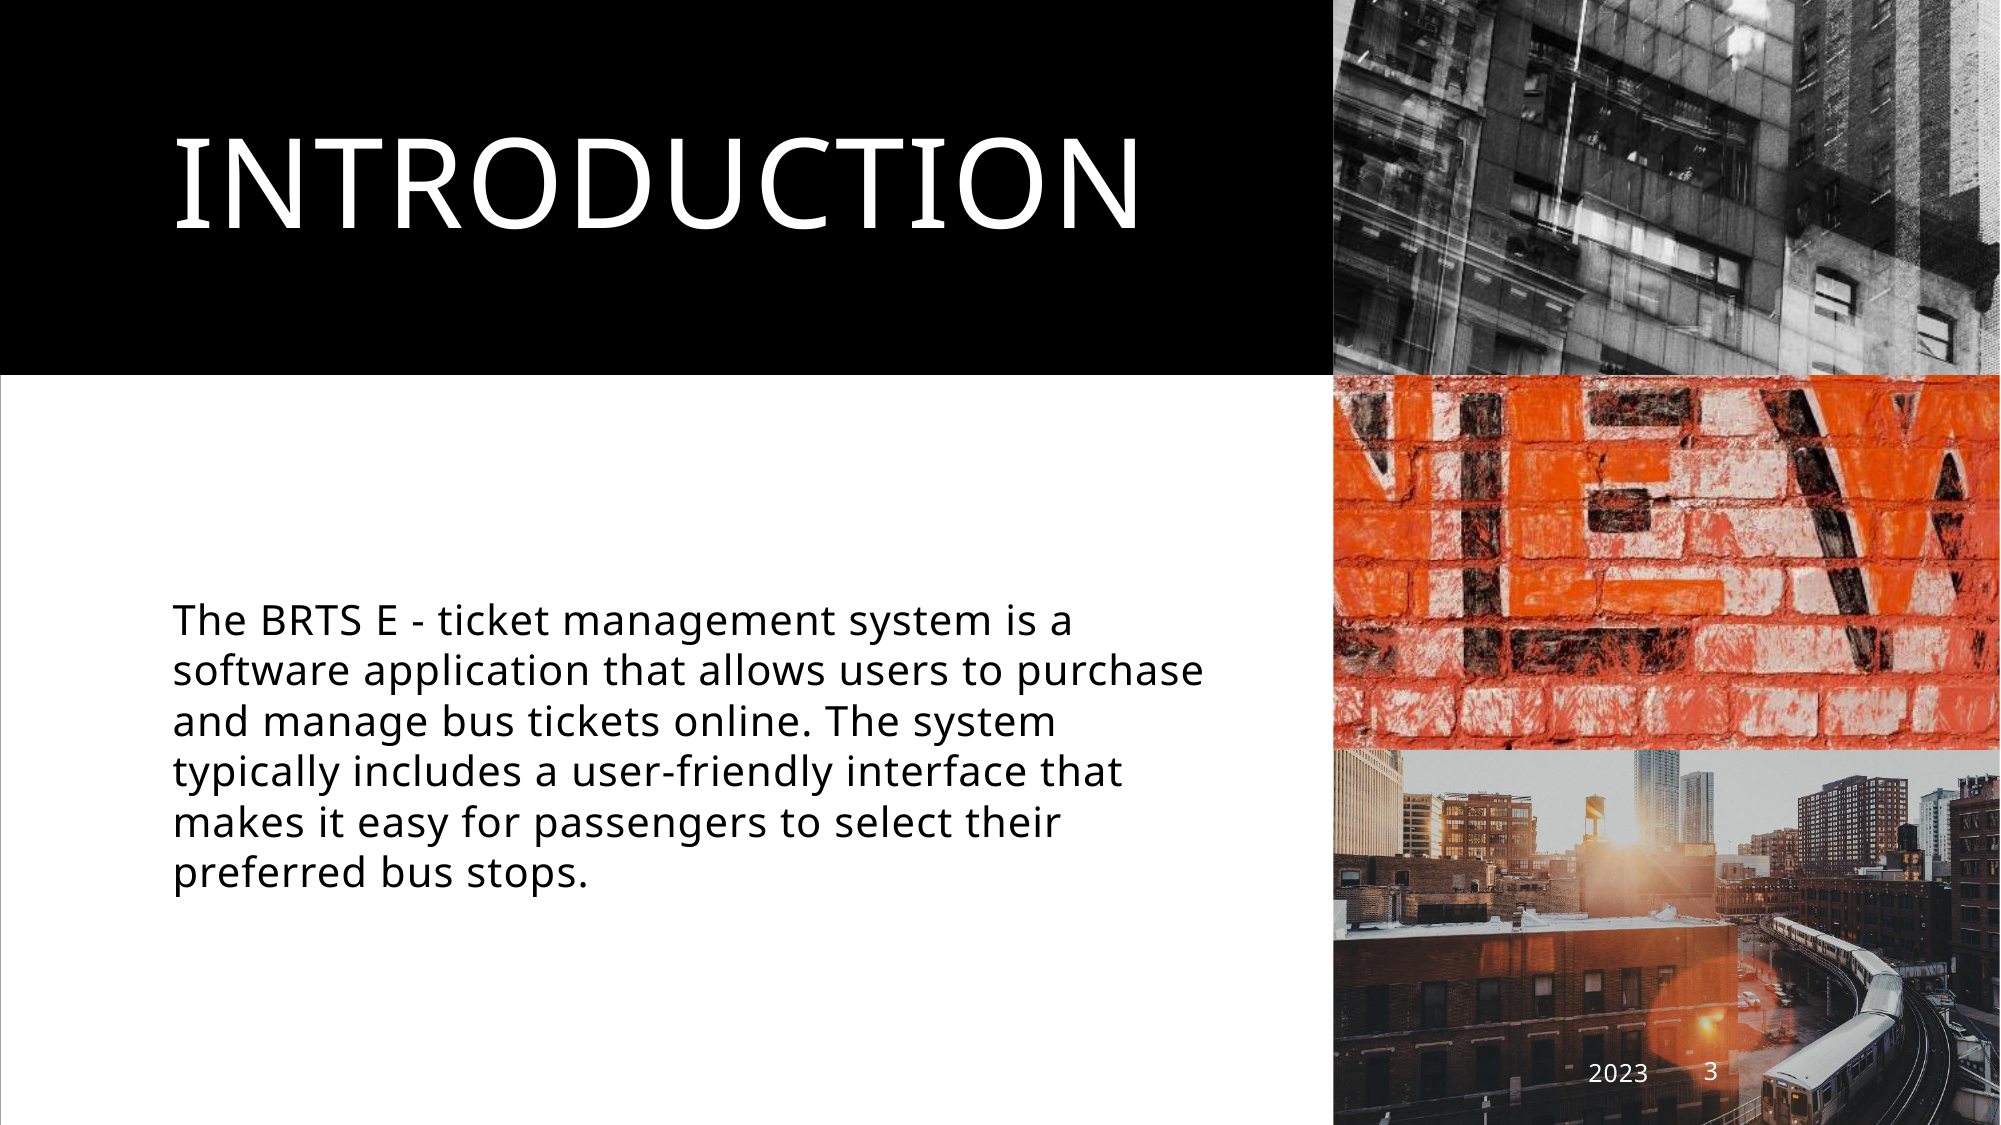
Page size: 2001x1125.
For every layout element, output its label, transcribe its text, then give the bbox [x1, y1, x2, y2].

list The BRTS E - ticket management system is a software application that allows users to purchase and manage bus tickets online. The system typically includes a user-friendly interface that makes it easy for passengers to select their preferred bus stops. [157, 474, 1236, 1014]
text_box [0, 0, 1333, 376]
picture [1333, 0, 2000, 1125]
text_box [0, 376, 1333, 1125]
title introduction [157, 57, 1236, 319]
